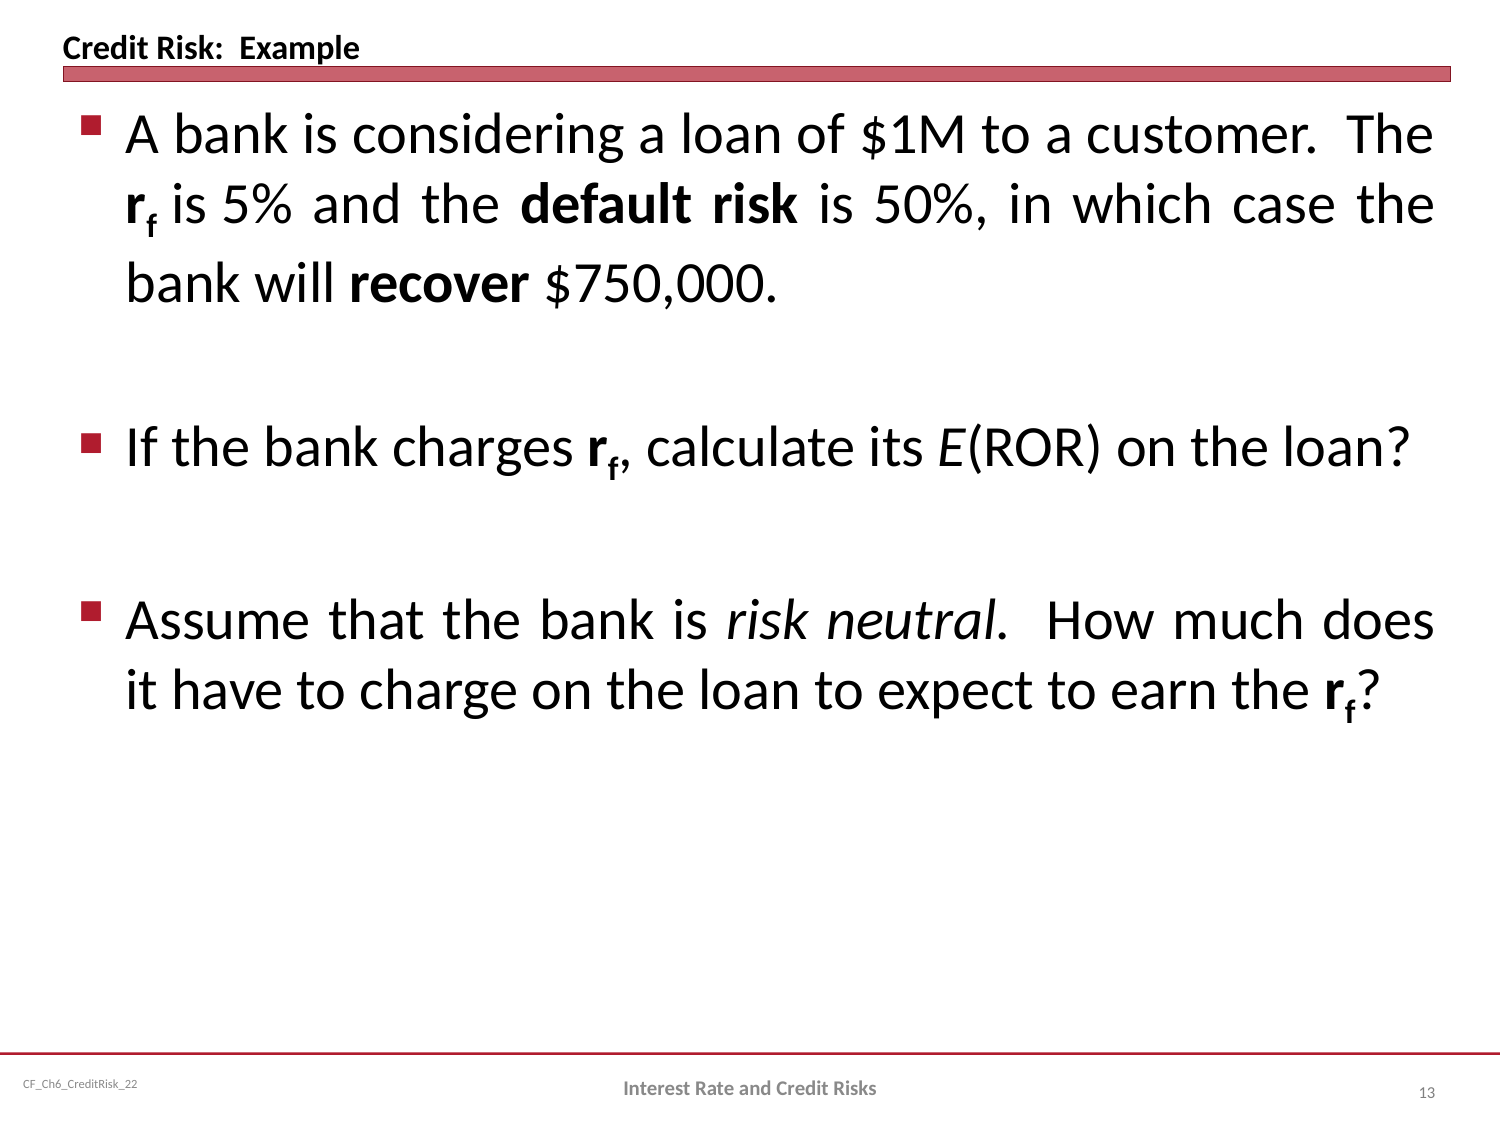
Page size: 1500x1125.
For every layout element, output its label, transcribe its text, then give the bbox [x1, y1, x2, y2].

list A bank is considering a loan of $1M to a customer. The rf is 5% and the default risk is 50%, in which case the bank will recover $750,000. If the bank charges rf, calculate its E(ROR) on the loan? Assume that the bank is risk neutral. How much does it have to charge on the loan to expect to earn the rf? [63, 87, 1451, 1041]
footer Interest Rate and Credit Risks [512, 1056, 988, 1117]
title Credit Risk: Example [62, 6, 1451, 67]
slide_number 13 [1375, 1061, 1451, 1122]
